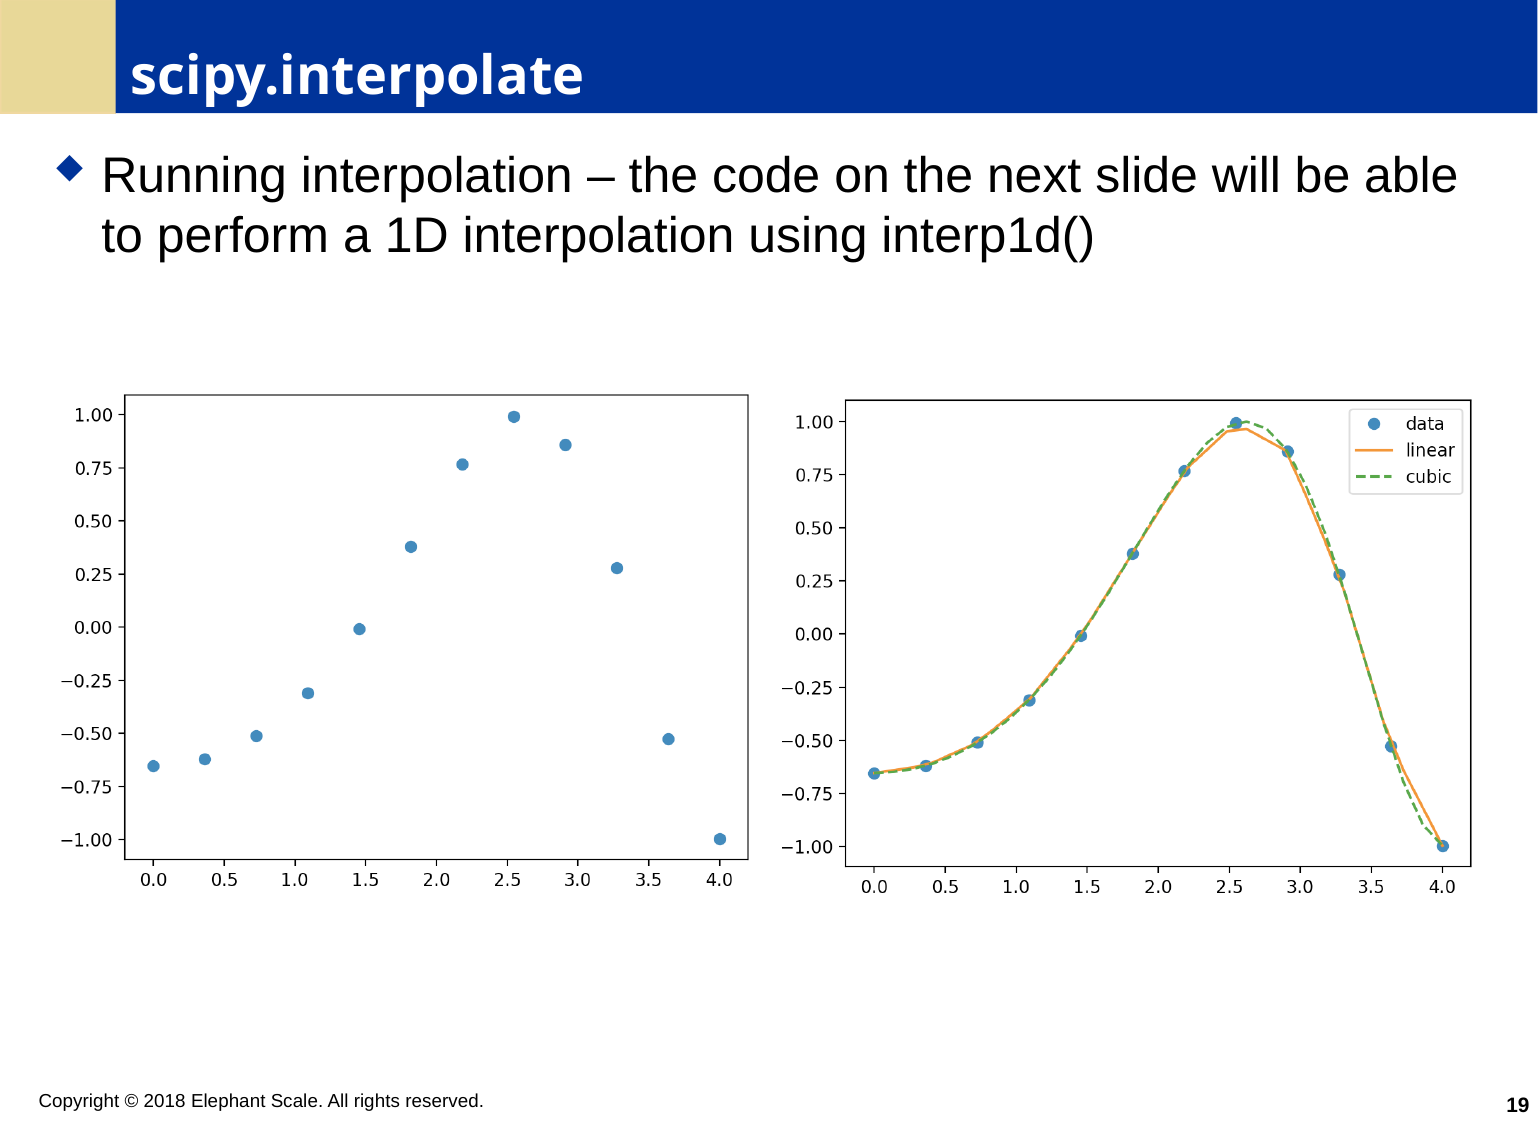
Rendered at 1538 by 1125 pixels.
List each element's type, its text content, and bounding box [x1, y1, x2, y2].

picture [780, 374, 1487, 908]
slide_number 19 [1439, 1079, 1530, 1117]
picture [58, 374, 769, 903]
footer Copyright © 2018 Elephant Scale. All rights reserved. [38, 1088, 932, 1112]
picture [0, 0, 115, 114]
list Running interpolation – the code on the next slide will be able to perform a 1D interpolation using interp1d() [38, 134, 1500, 1061]
title scipy.interpolate [115, 0, 1538, 114]
